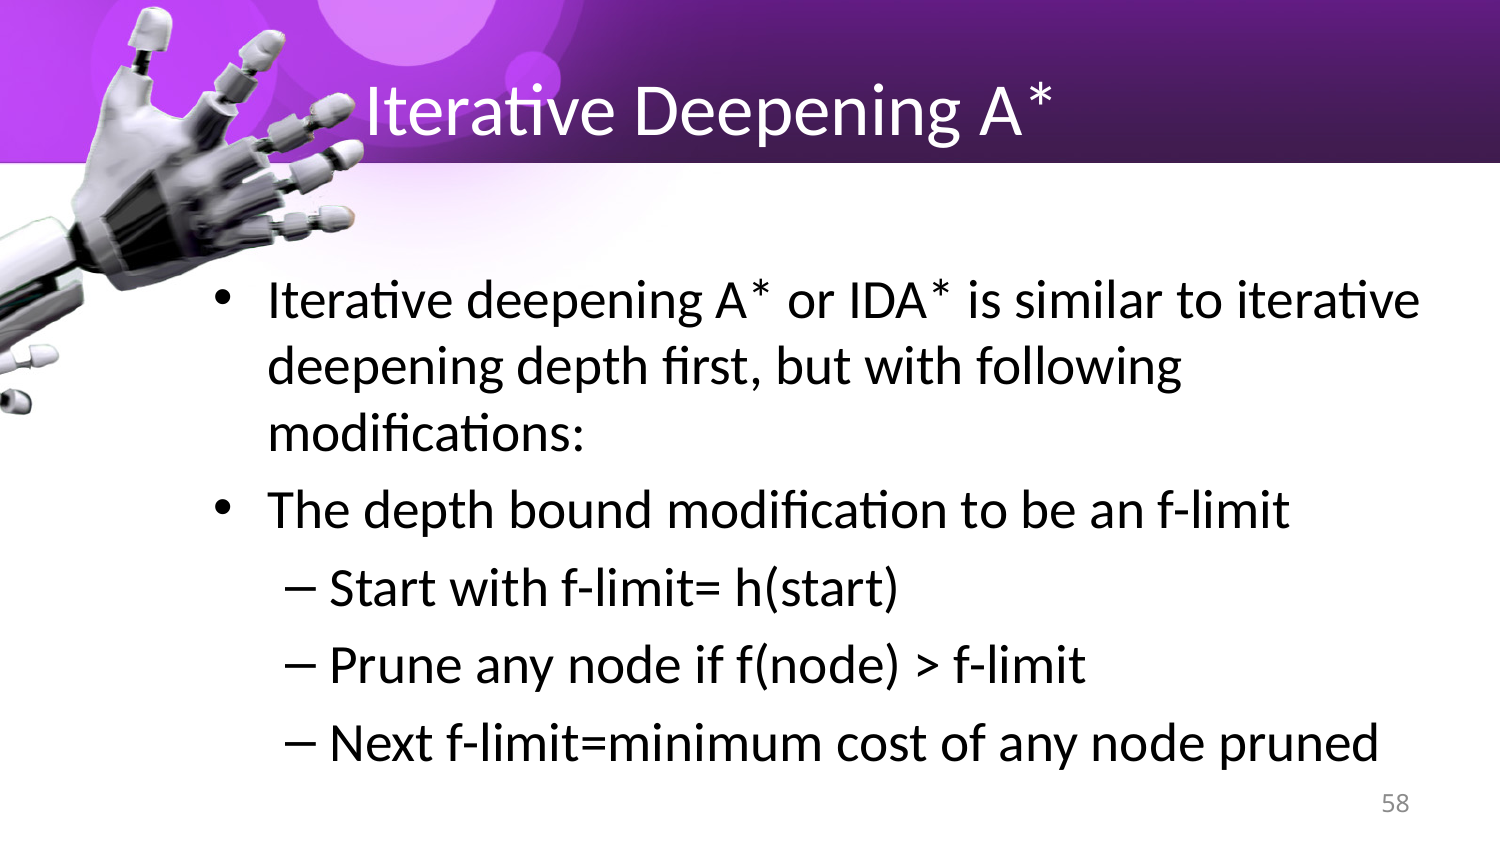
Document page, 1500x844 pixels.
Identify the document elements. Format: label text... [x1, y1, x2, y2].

list Iterative deepening A* or IDA* is similar to iterative deepening depth first, but with following modifications: The depth bound modification to be an f-limit Start with f-limit= h(start) Prune any node if f(node) > f-limit Next f-limit=minimum cost of any node pruned [198, 256, 1477, 783]
slide_number 58 [1074, 783, 1425, 827]
title Iterative Deepening A* [349, 46, 1402, 166]
picture [0, 0, 1500, 844]
